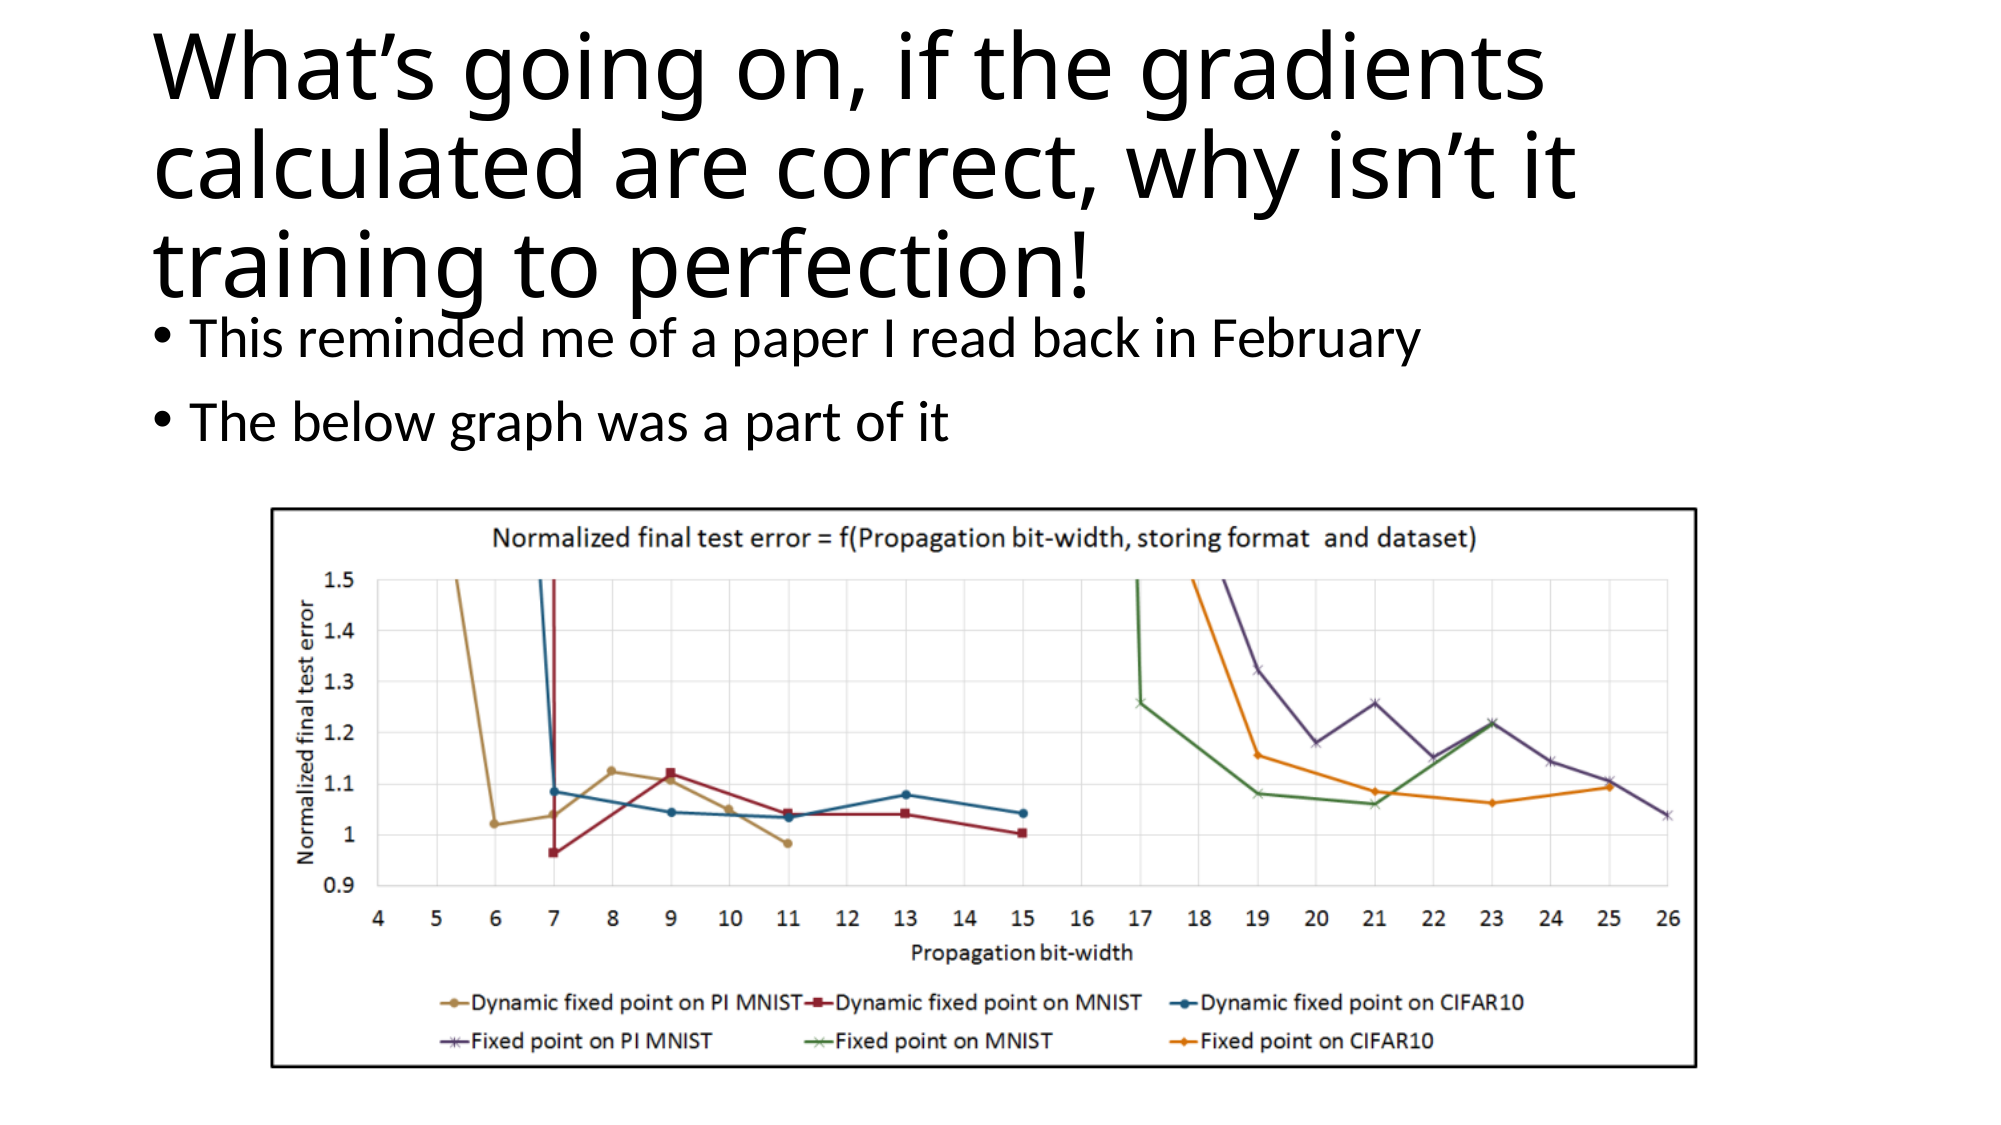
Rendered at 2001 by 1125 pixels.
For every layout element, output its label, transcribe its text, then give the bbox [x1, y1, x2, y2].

title What’s going on, if the gradients calculated are correct, why isn’t it training to perfection! [137, 59, 1863, 278]
list This reminded me of a paper I read back in February The below graph was a part of it [137, 299, 1863, 1014]
picture [268, 489, 1732, 1087]
